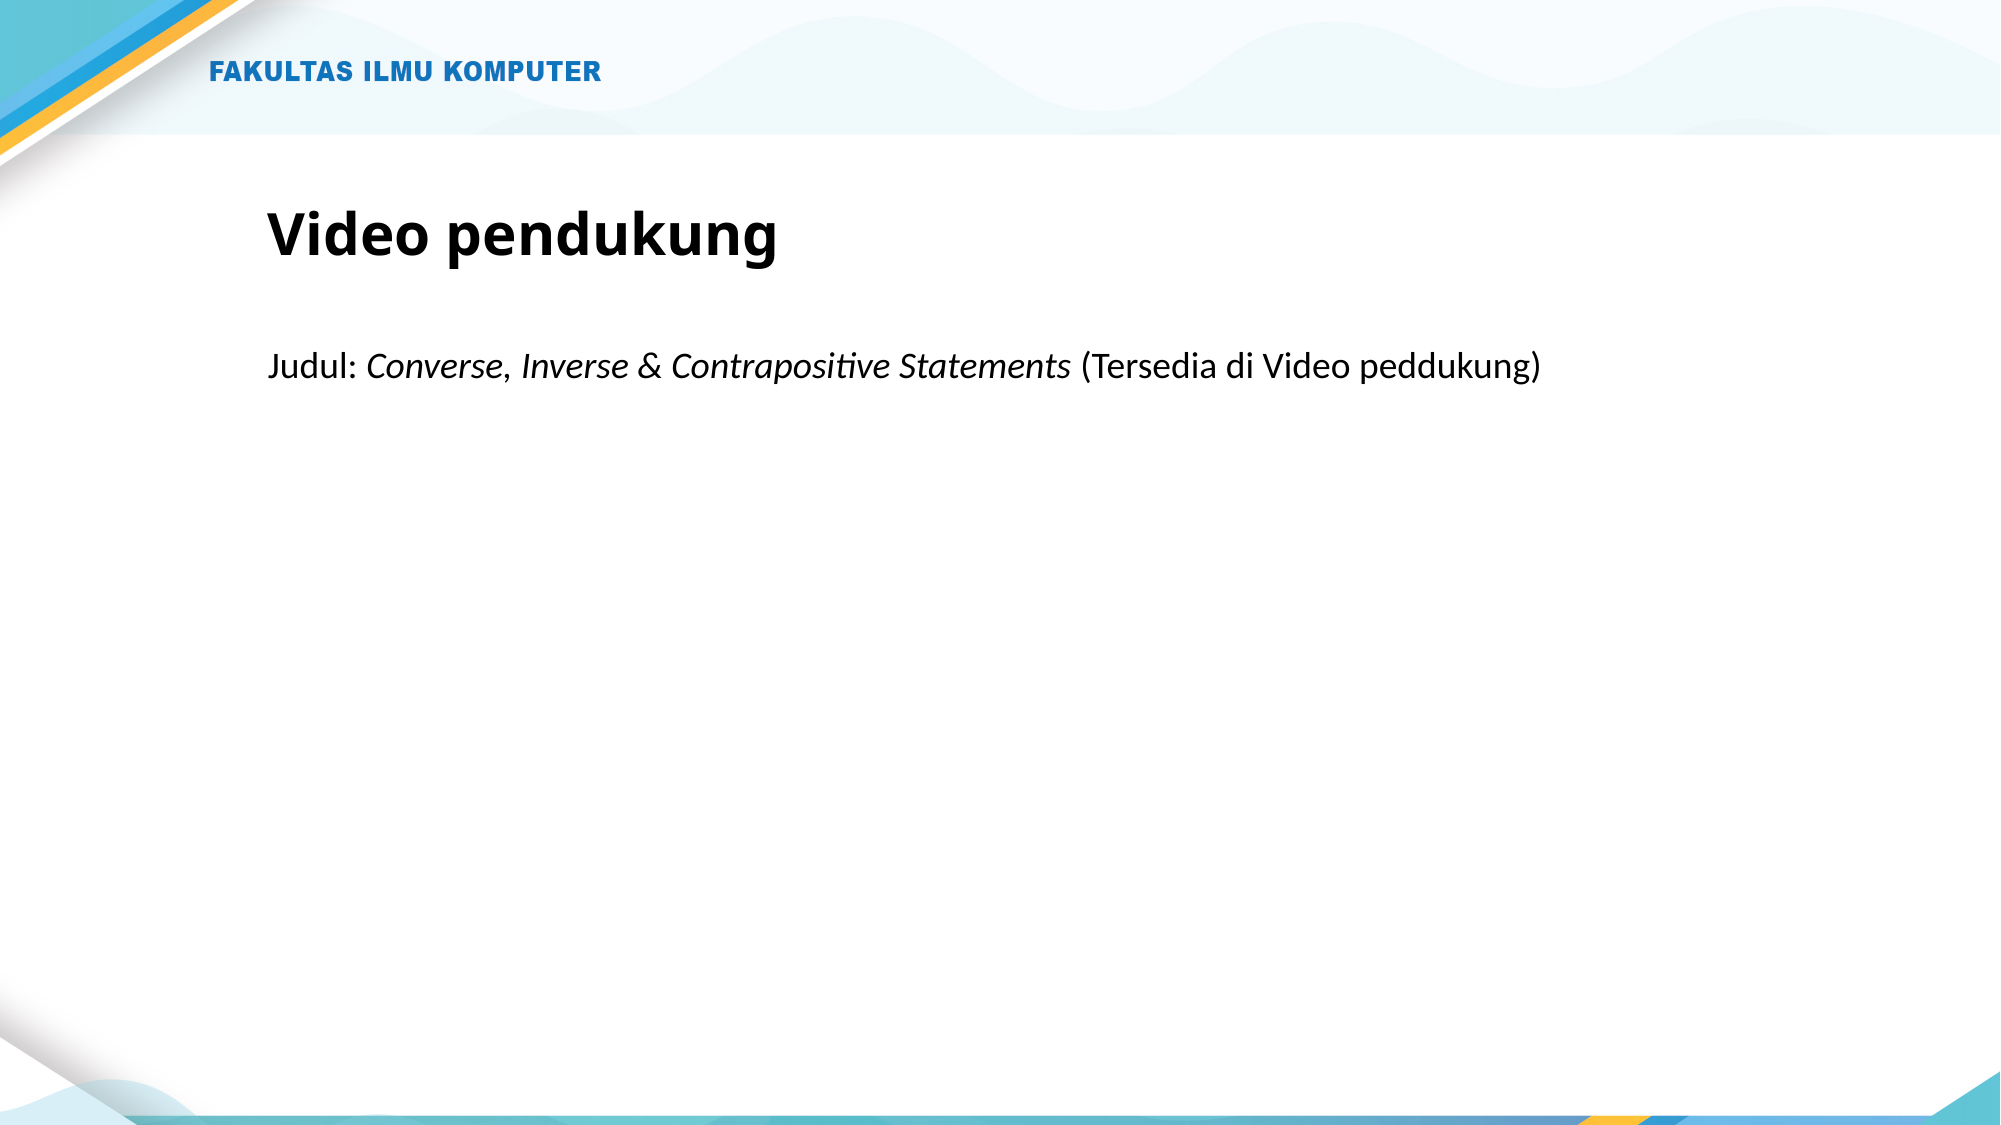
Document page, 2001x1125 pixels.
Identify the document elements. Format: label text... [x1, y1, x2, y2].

picture [0, 0, 2000, 1125]
title Video pendukung [252, 170, 1852, 303]
list Judul: Converse, Inverse & Contrapositive Statements (Tersedia di Video peddukung) [252, 333, 1852, 822]
